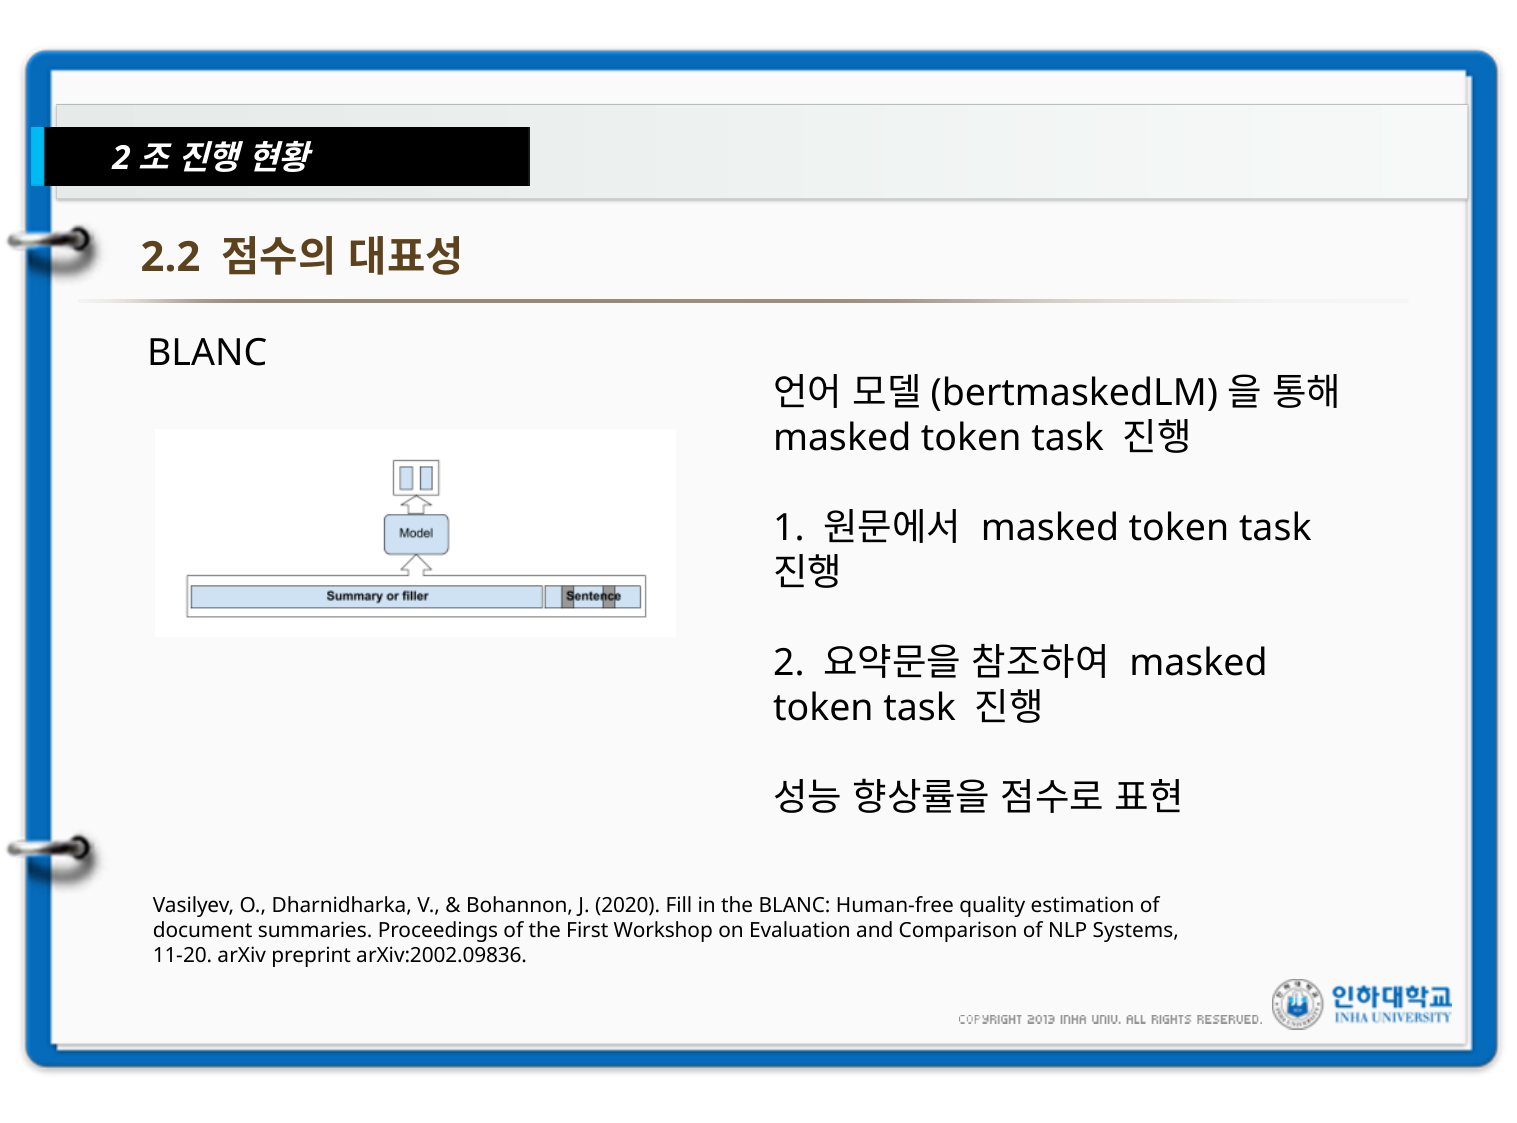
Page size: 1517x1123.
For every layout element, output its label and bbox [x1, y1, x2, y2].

text_box [31, 127, 530, 187]
picture [155, 429, 676, 637]
picture [51, 103, 1472, 205]
text_box [4, 42, 1507, 1080]
picture [78, 295, 1410, 307]
